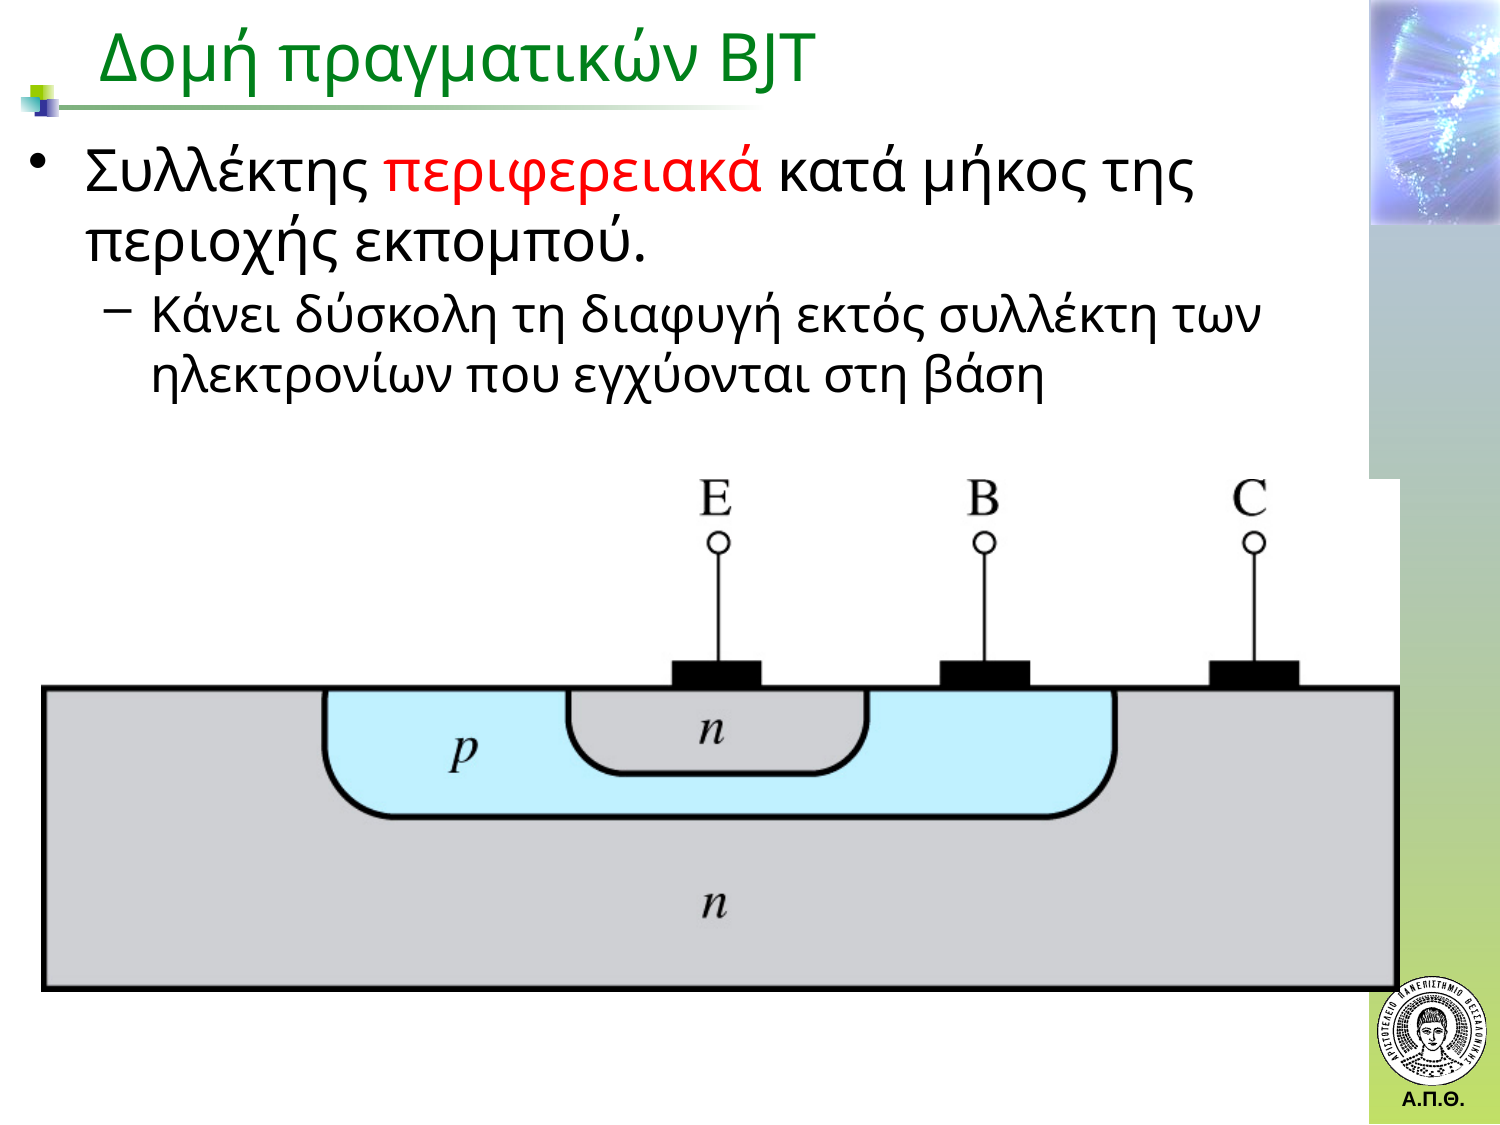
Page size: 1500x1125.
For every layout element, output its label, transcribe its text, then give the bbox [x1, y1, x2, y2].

picture [40, 479, 1487, 1086]
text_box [1370, 0, 1500, 225]
list Συλλέκτης περιφερειακά κατά μήκος της περιοχής εκπομπού. Κάνει δύσκολη τη διαφυγή εκτός συλλέκτη των ηλεκτρονίων που εγχύονται στη βάση [14, 125, 1365, 497]
text_box Δομή πραγματικών BJT [84, 7, 1341, 103]
